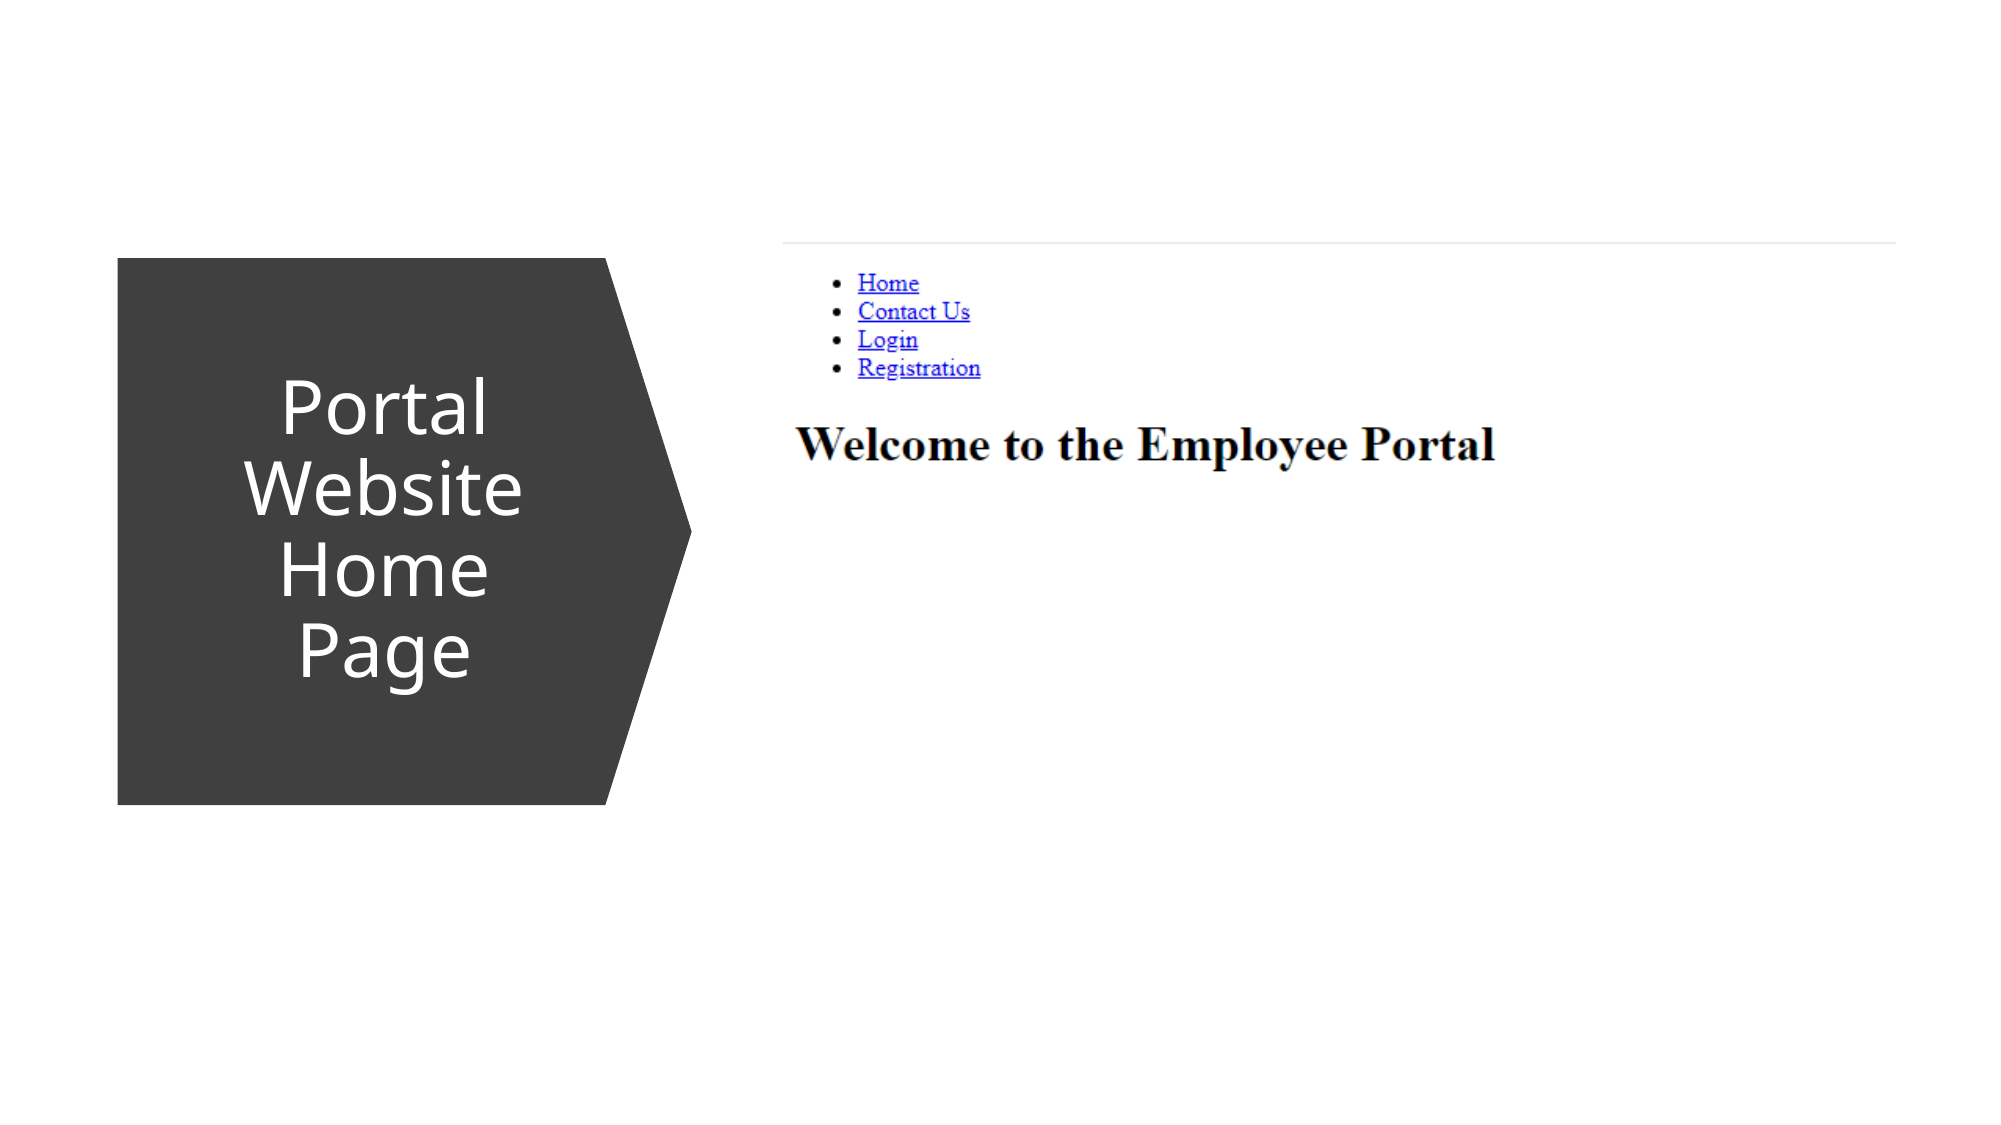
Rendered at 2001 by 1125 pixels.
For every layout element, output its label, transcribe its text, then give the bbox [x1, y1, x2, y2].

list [783, 241, 1896, 884]
title Portal Website Home Page [168, 322, 601, 741]
text_box [116, 257, 693, 807]
